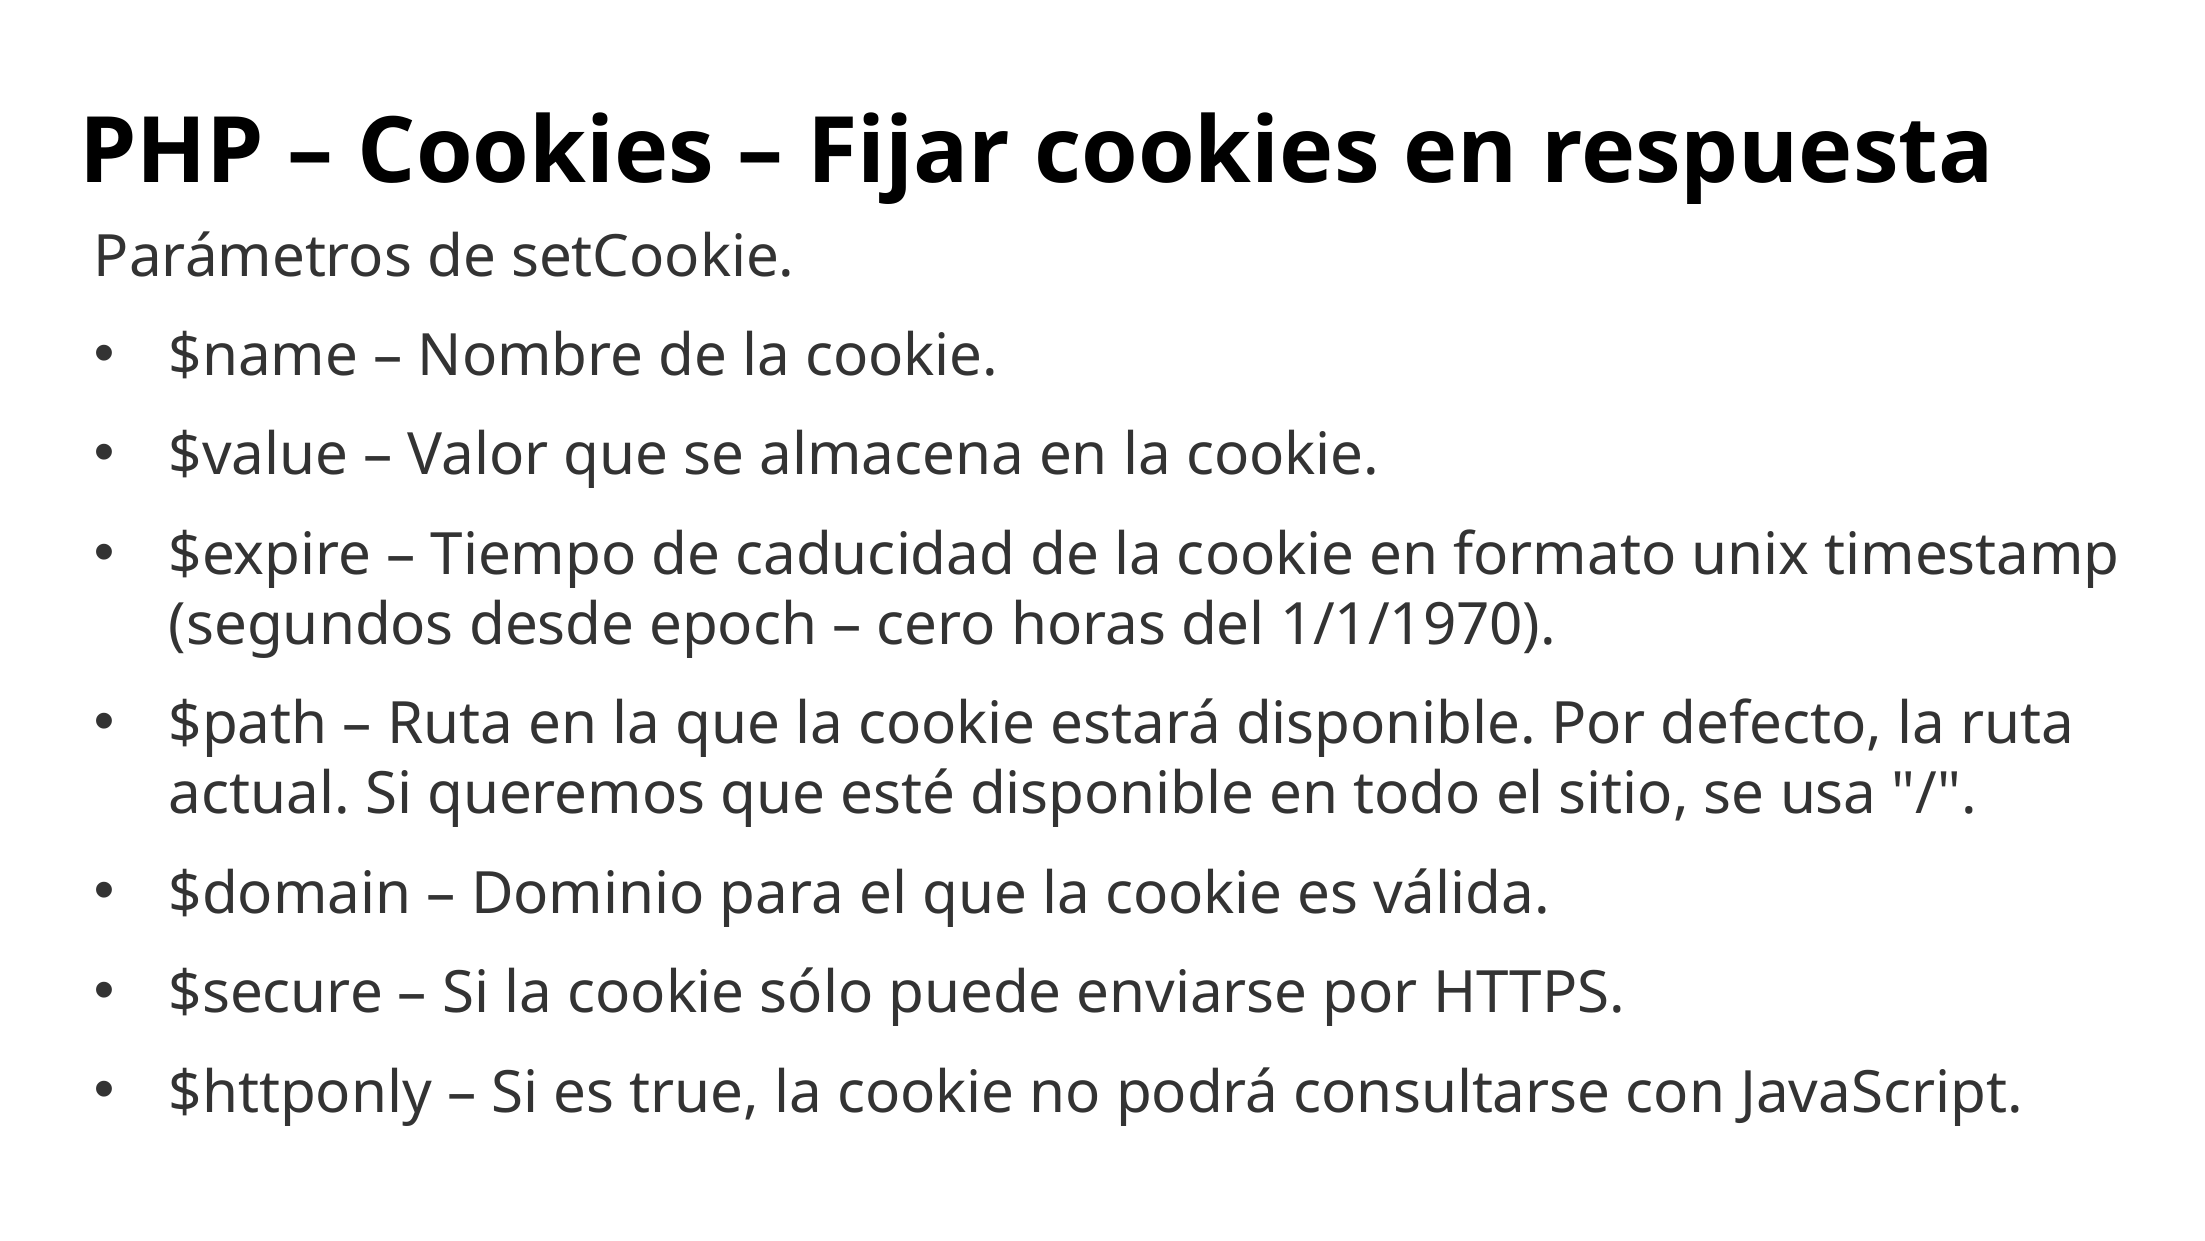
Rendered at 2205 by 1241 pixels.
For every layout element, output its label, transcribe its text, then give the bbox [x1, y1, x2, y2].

title PHP – Cookies – Fijar cookies en respuesta [79, 41, 2136, 210]
text_box Parámetros de setCookie. $name – Nombre de la cookie. $value – Valor que se almacena en la cookie. $expire – Tiempo de caducidad de la cookie en formato unix timestamp (segundos desde epoch – cero horas del 1/1/1970). $path – Ruta en la que la cookie estará disponible. Por defecto, la ruta actual. Si queremos que esté disponible en todo el sitio, se usa "/". $domain – Dominio para el que la cookie es válida. $secure – Si la cookie sólo puede enviarse por HTTPS. $httponly – Si es true, la cookie no podrá consultarse con JavaScript. [79, 210, 2136, 1132]
